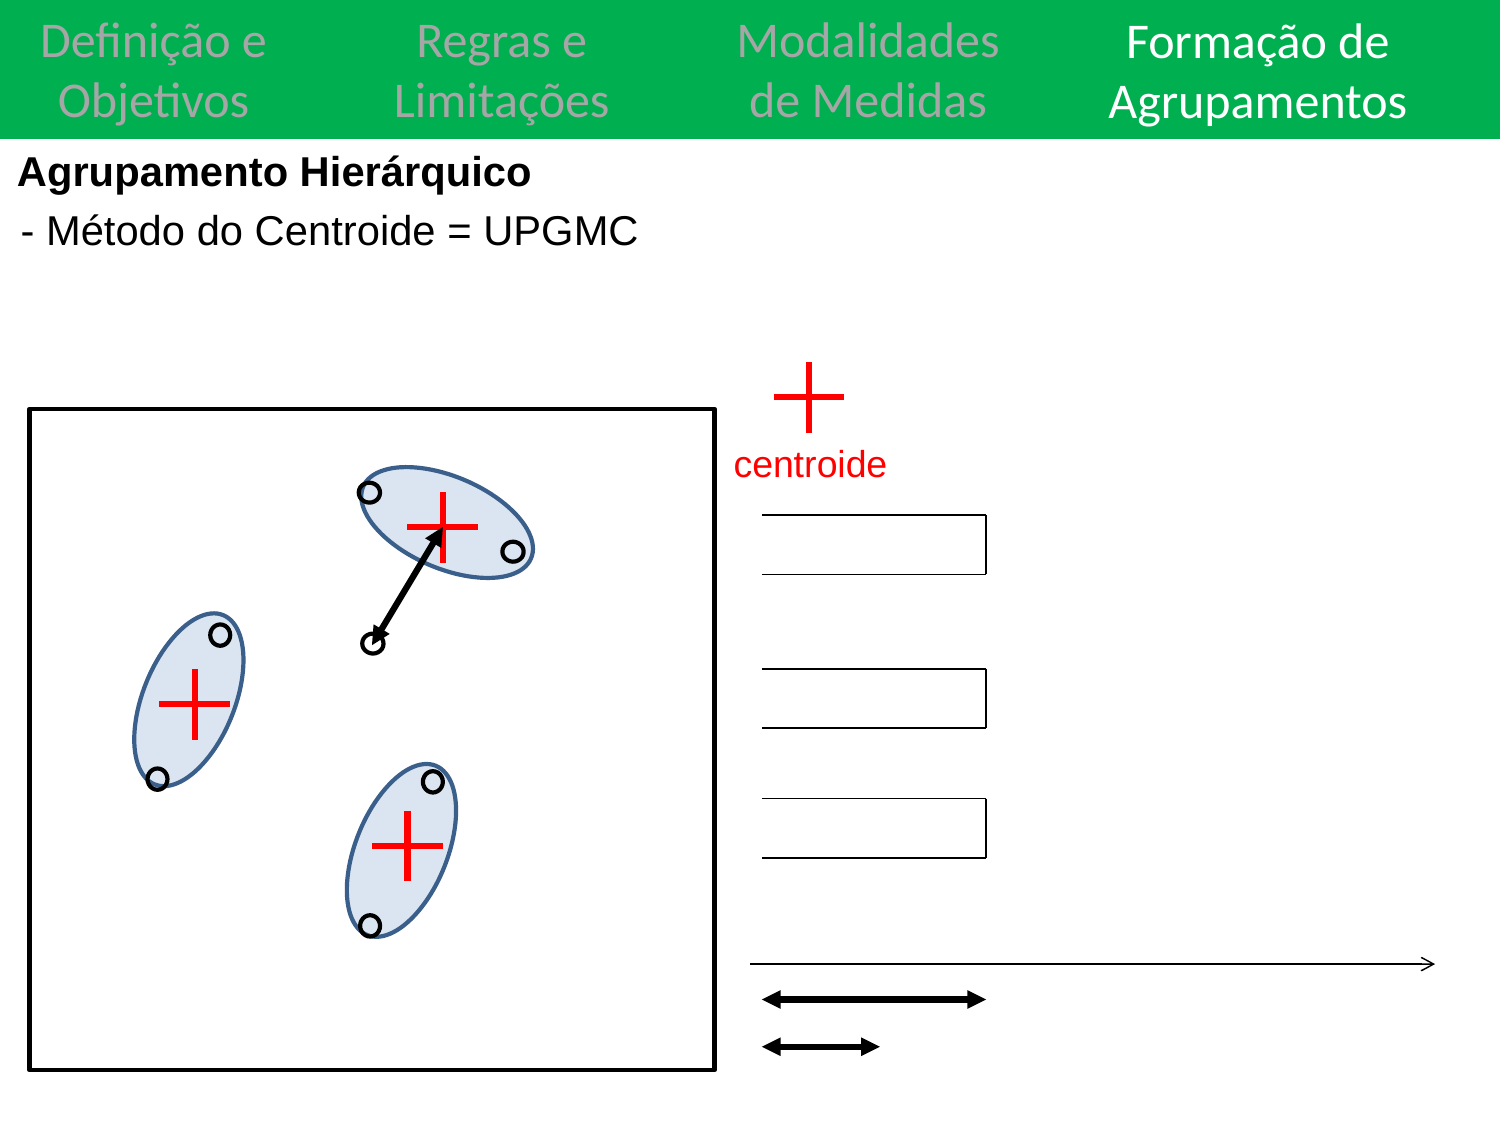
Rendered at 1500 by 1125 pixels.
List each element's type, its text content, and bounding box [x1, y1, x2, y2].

text_box [356, 480, 383, 505]
text_box [145, 766, 170, 792]
text_box [0, 0, 1500, 139]
text_box centroide [718, 432, 903, 493]
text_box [407, 491, 479, 563]
text_box [500, 539, 526, 564]
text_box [761, 668, 987, 729]
text_box Definição e Objetivos [0, 0, 313, 135]
text_box [27, 407, 717, 1072]
text_box Modalidades de Medidas [702, 0, 1034, 135]
text_box Agrupamento Hierárquico [2, 137, 547, 202]
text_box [761, 514, 987, 575]
text_box [132, 611, 246, 789]
text_box [208, 622, 233, 648]
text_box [761, 798, 987, 858]
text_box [371, 526, 444, 646]
text_box [360, 633, 380, 656]
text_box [371, 810, 444, 882]
text_box - Método do Centroide = UPGMC [5, 196, 1500, 262]
text_box Formação de Agrupamentos [1092, 0, 1424, 136]
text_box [159, 668, 231, 740]
text_box [359, 464, 536, 581]
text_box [773, 361, 845, 433]
text_box Regras e Limitações [336, 0, 668, 135]
